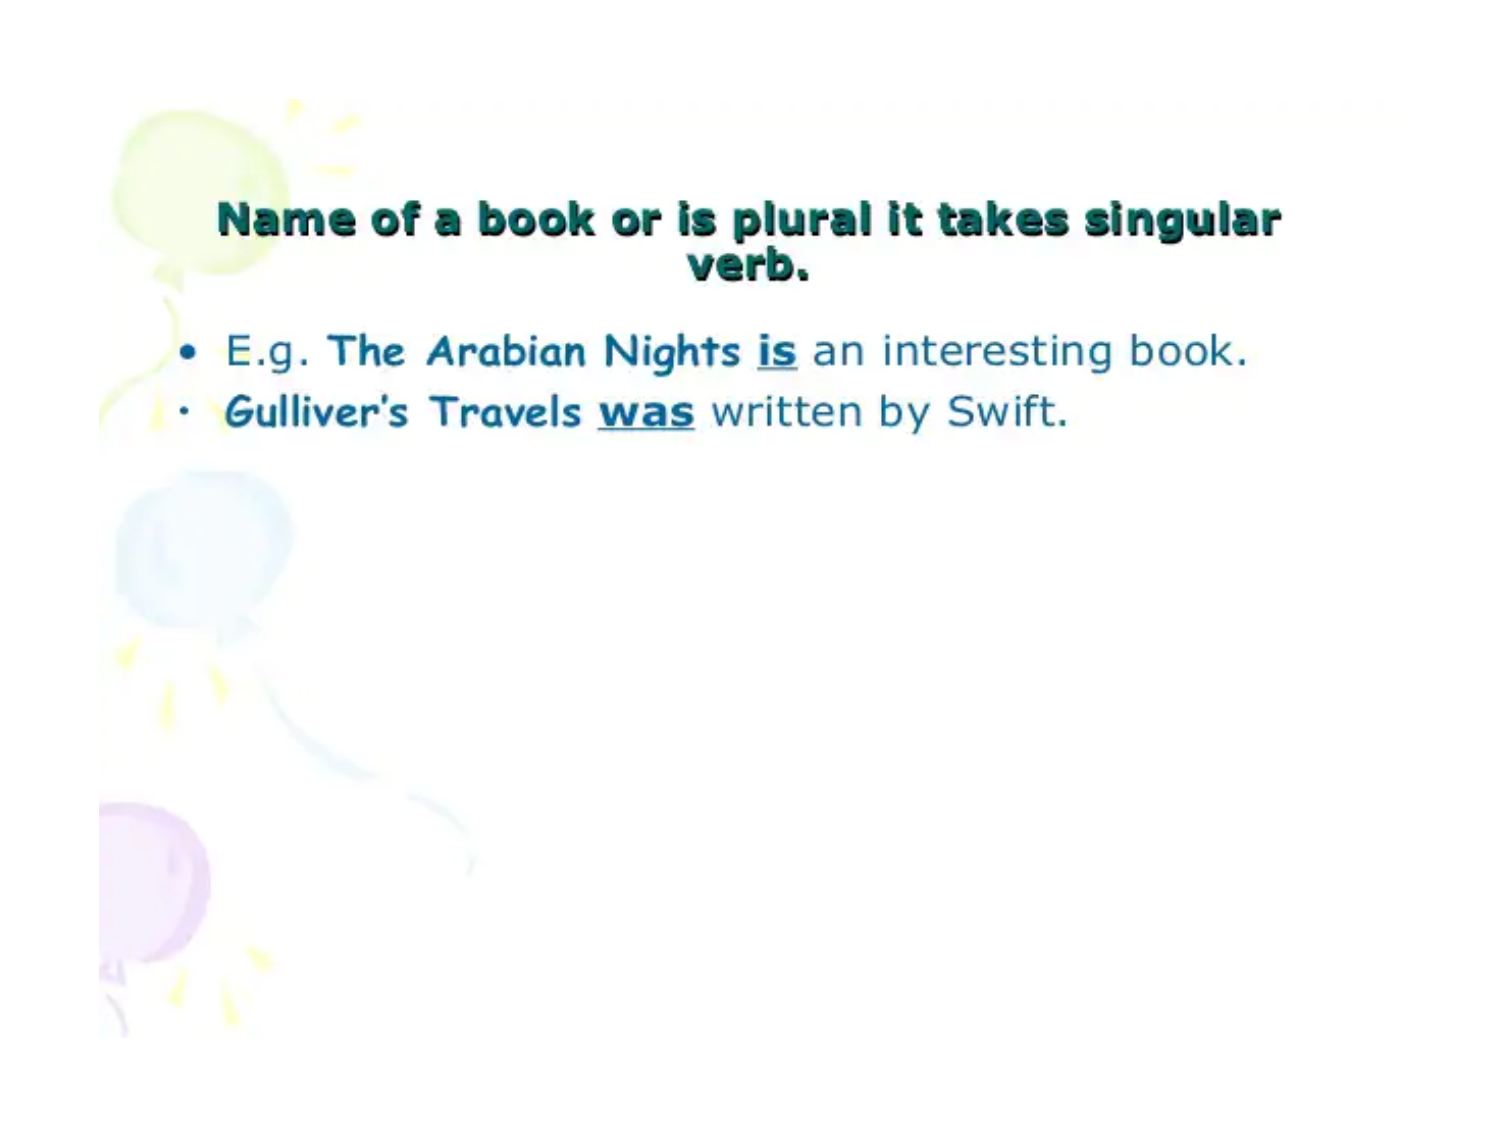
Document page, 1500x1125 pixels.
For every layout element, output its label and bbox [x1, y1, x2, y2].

picture [99, 99, 1401, 1038]
